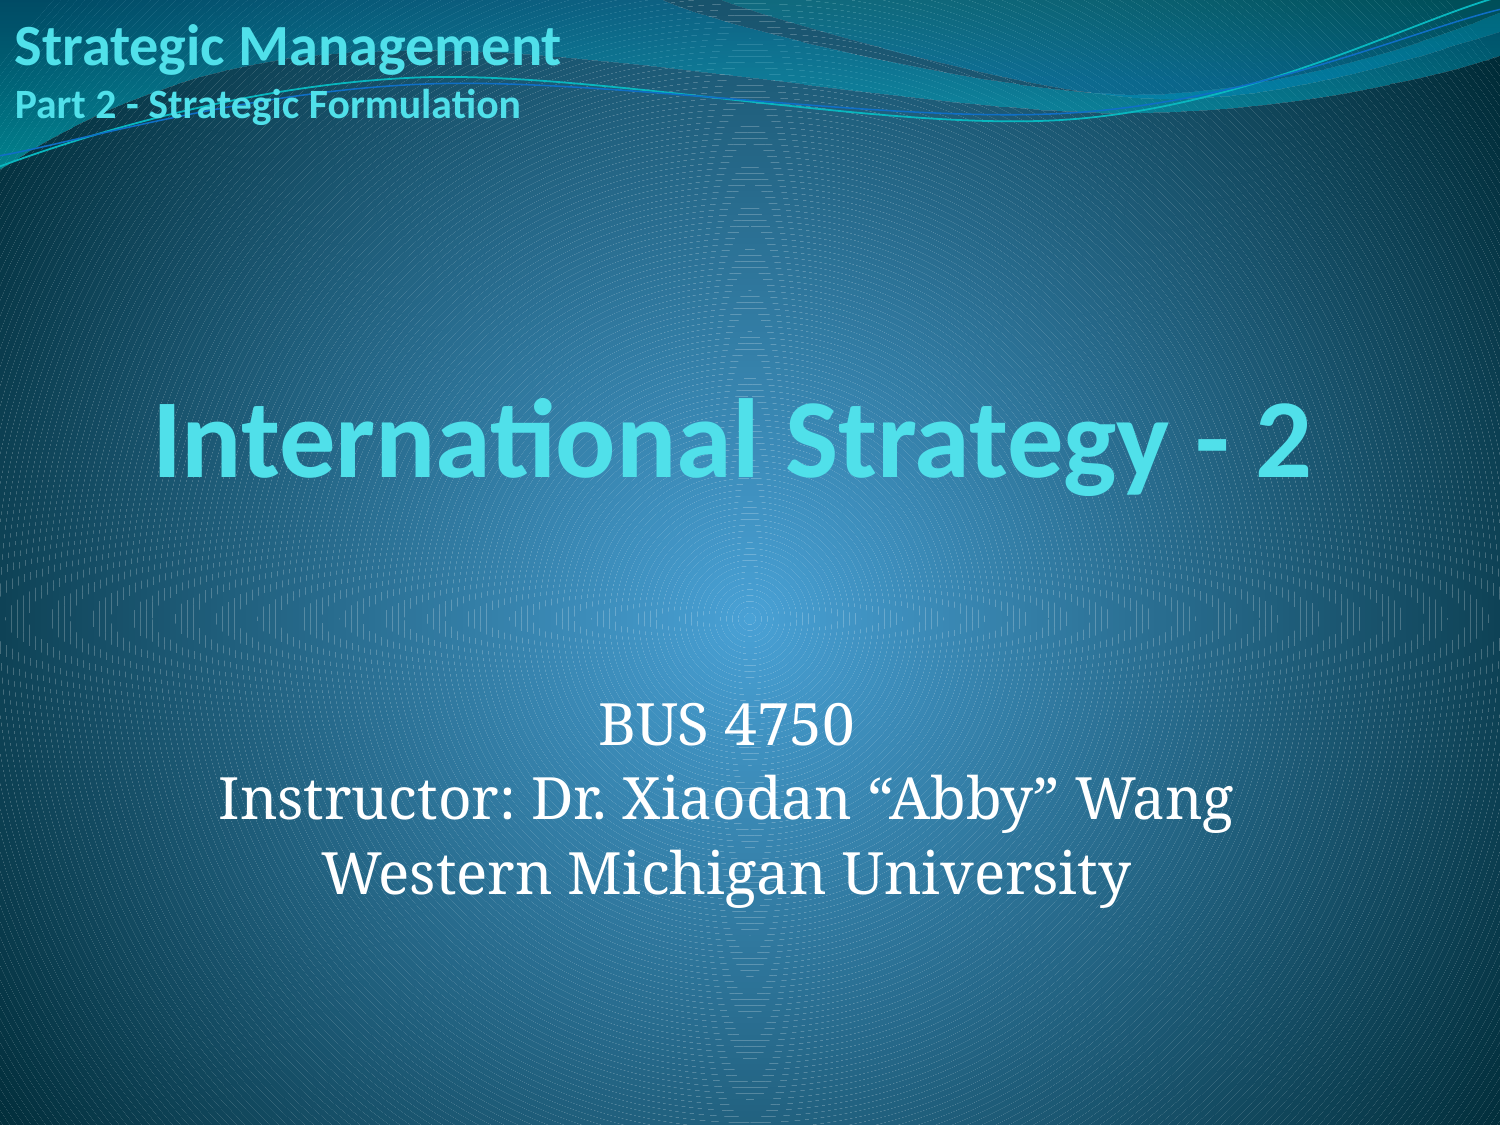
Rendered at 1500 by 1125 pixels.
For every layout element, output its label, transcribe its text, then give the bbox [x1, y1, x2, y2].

subtitle BUS 4750 Instructor: Dr. Xiaodan “Abby” Wang Western Michigan University [87, 687, 1377, 1063]
title International Strategy - 2 [37, 299, 1463, 501]
text_box Strategic Management Part 2 - Strategic Formulation [0, 0, 838, 135]
